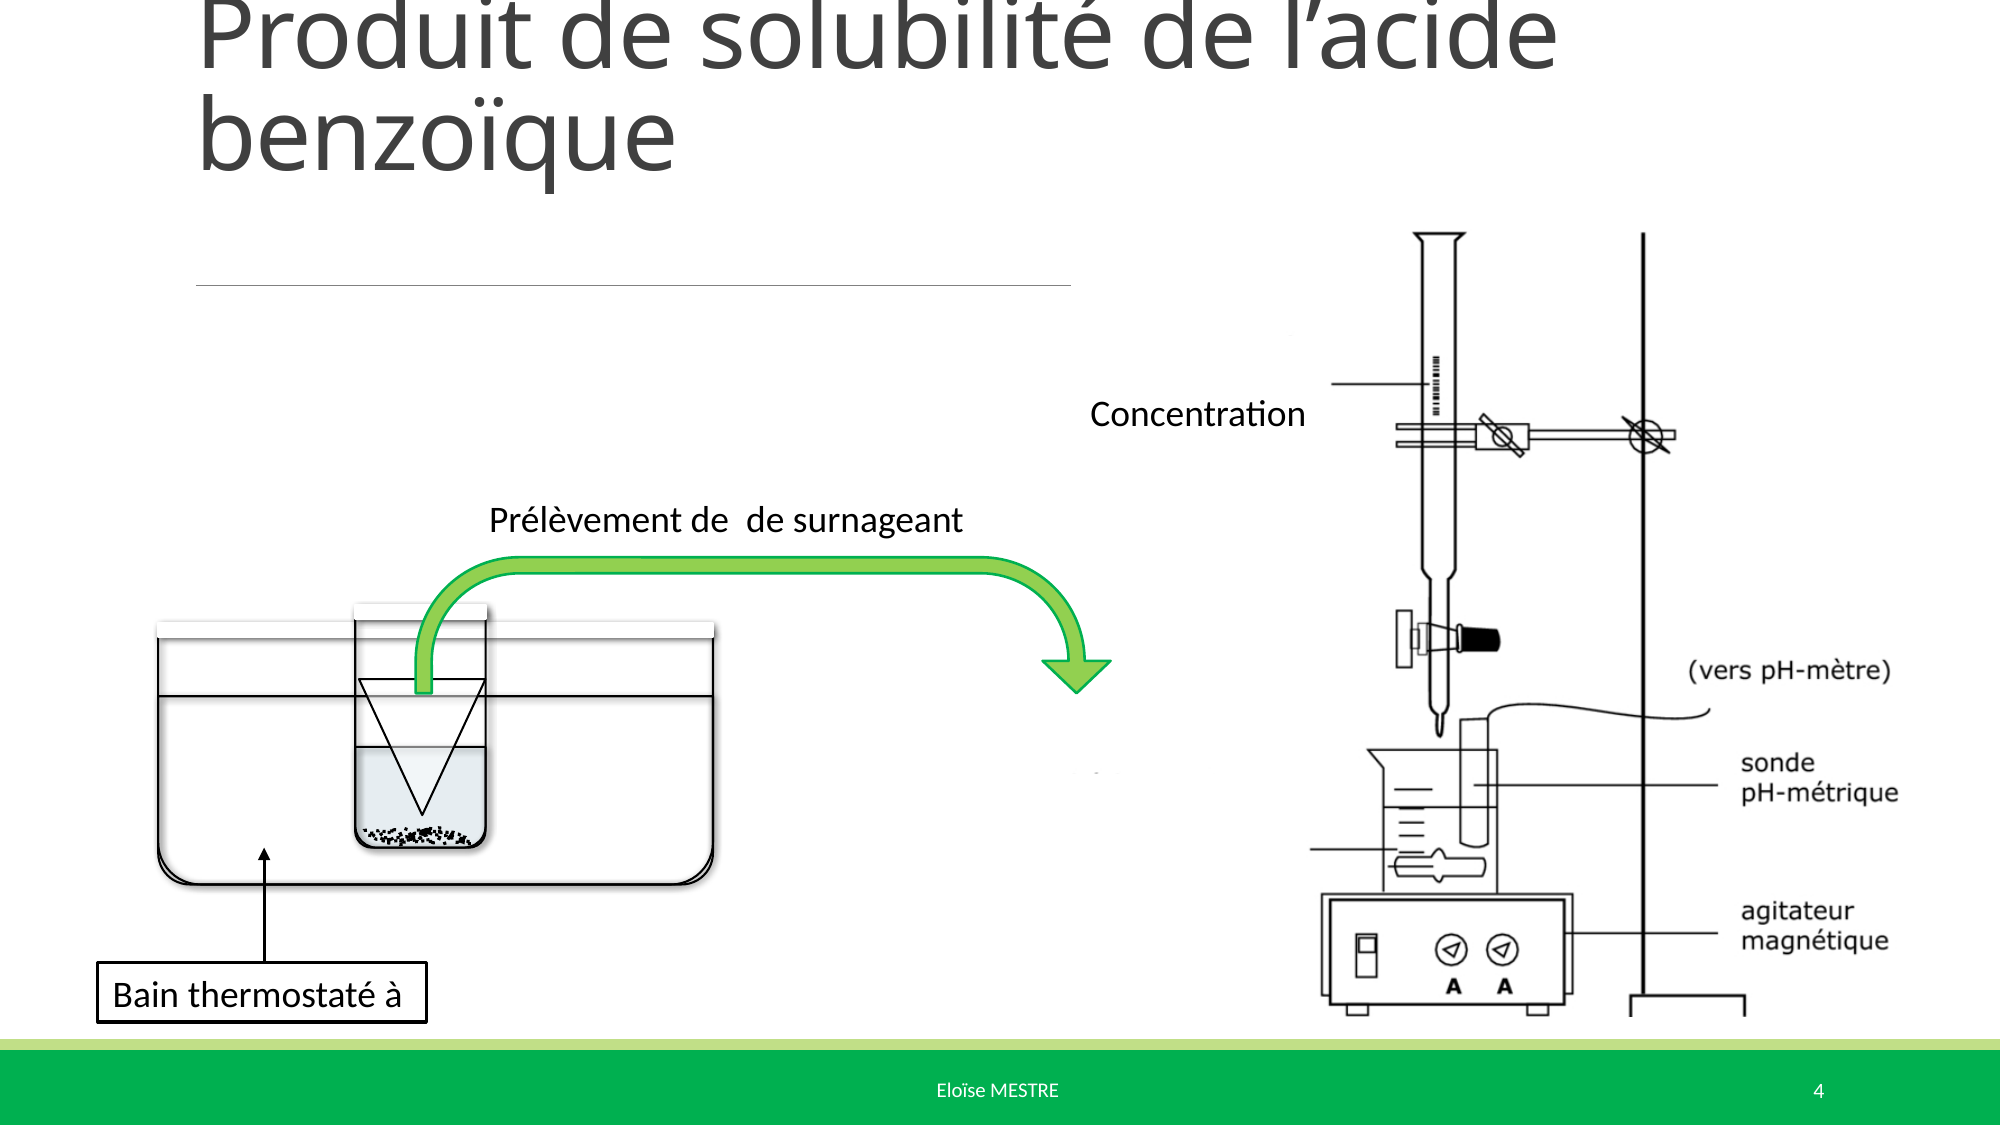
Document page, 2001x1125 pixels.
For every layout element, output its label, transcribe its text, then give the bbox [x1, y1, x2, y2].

footer Eloïse Mestre [604, 1059, 1396, 1120]
title Produit de solubilité de l’acide benzoïque [180, 47, 1830, 199]
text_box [354, 604, 487, 849]
picture [1070, 229, 1902, 1017]
slide_number 4 [1624, 1059, 1840, 1120]
text_box [433, 555, 1068, 687]
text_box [157, 622, 714, 885]
